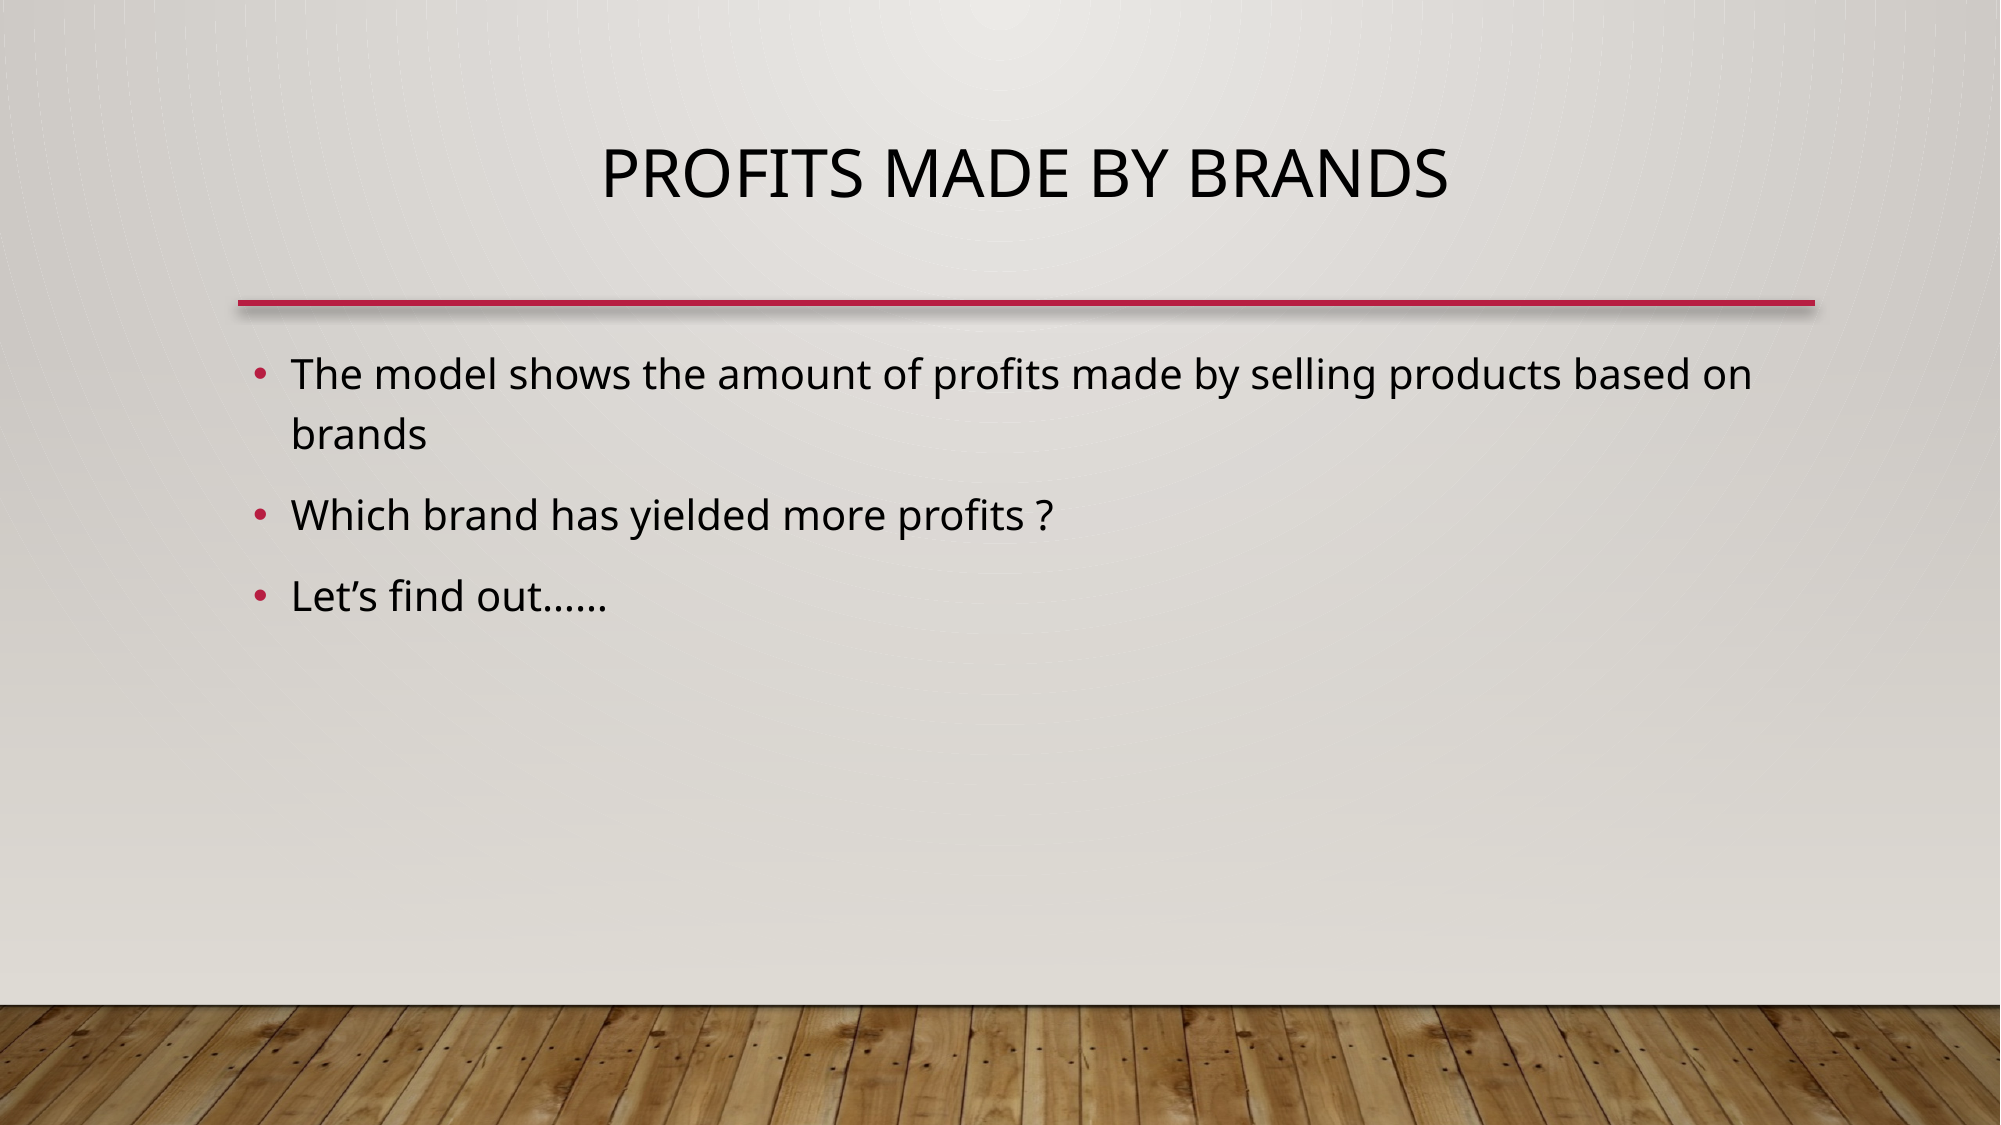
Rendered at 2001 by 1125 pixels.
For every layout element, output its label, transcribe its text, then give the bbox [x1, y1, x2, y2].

title Profits made by brands [238, 131, 1814, 305]
picture [0, 1005, 2000, 1125]
list The model shows the amount of profits made by selling products based on brands Which brand has yielded more profits ? Let’s find out…… [238, 330, 1814, 897]
